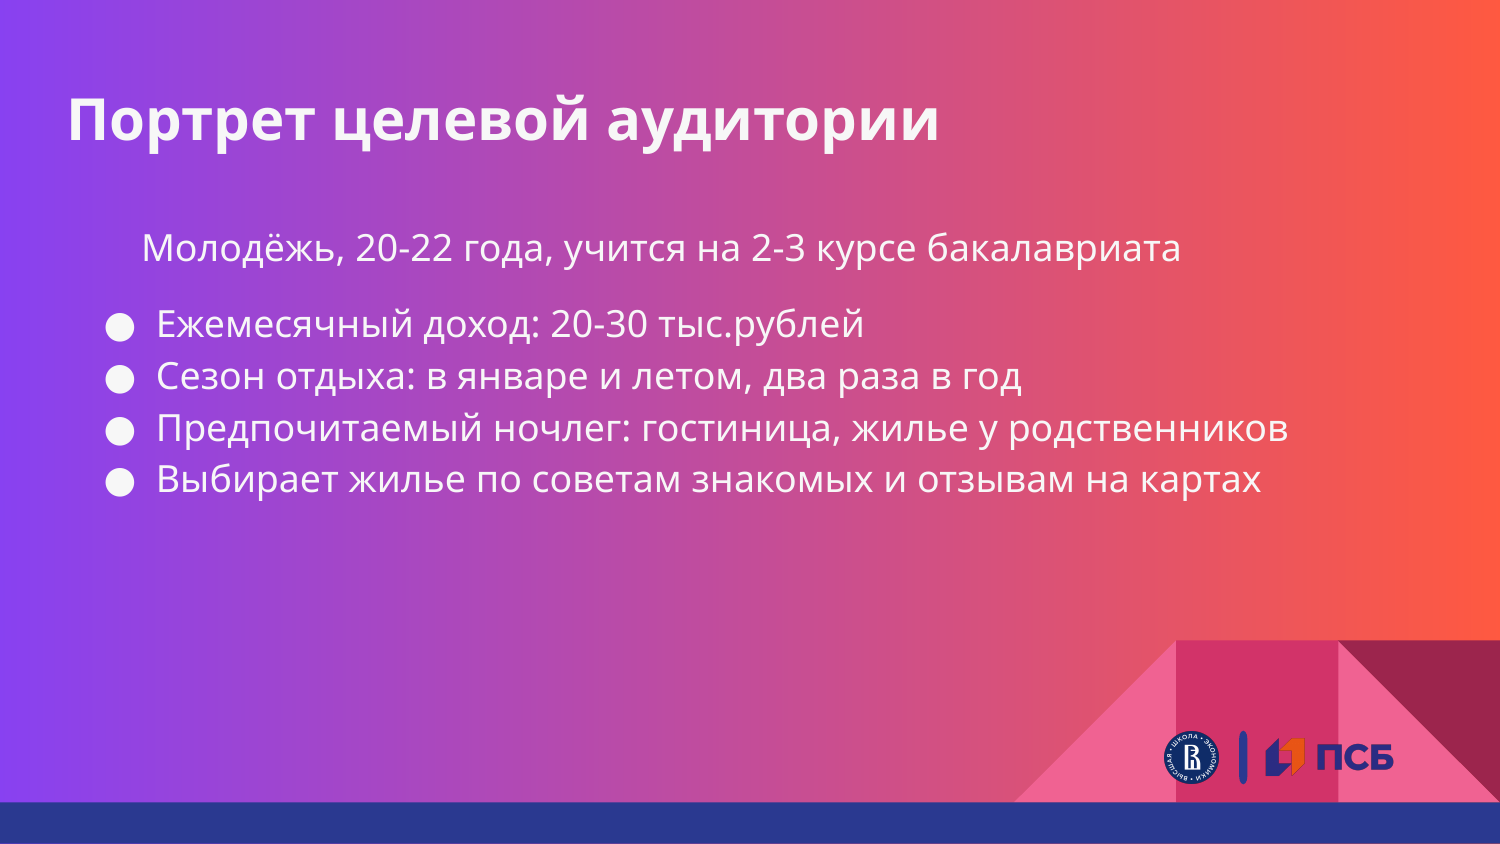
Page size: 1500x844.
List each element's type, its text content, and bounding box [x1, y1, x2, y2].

picture [1247, 700, 1412, 815]
list Молодёжь, 20-22 года, учится на 2-3 курсе бакалавриата ● Ежемесячный доход: 20-30 тыс.рублей ● Сезон отдыха: в январе и летом, два раза в год ● Предпочитаемый ночлег: гостиница, жилье у родственников ● Выбирает жилье по советам знакомых и отзывам на картах [51, 201, 1449, 750]
title Портрет целевой аудитории [51, 67, 1449, 167]
picture [1164, 731, 1219, 784]
